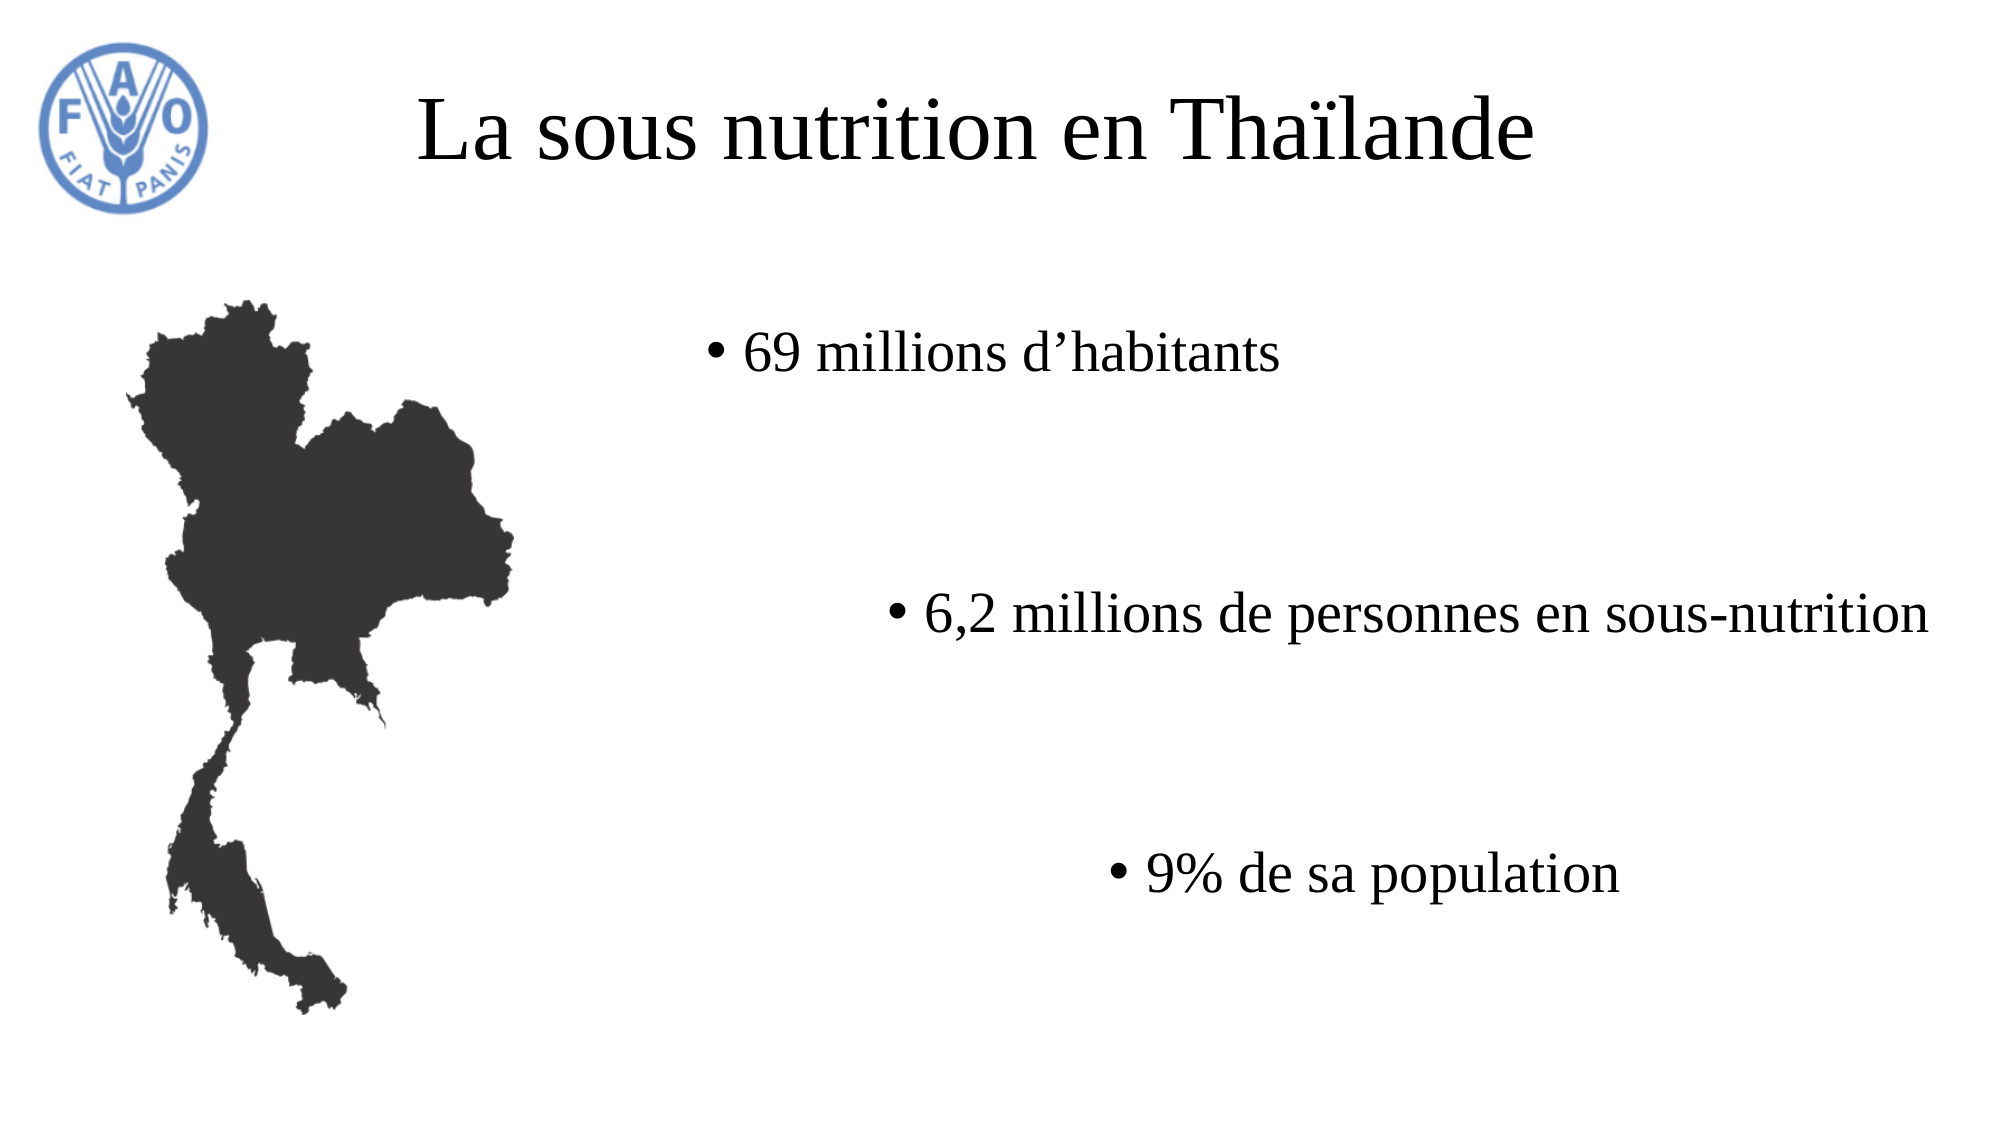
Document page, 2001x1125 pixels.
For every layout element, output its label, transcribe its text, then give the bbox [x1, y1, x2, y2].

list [126, 300, 514, 1015]
text_box 6,2 millions de personnes en sous-nutrition [872, 574, 1948, 658]
title La sous nutrition en Thaïlande [126, 21, 1852, 239]
text_box 9% de sa population [1093, 834, 2000, 919]
picture [34, 36, 219, 225]
text_box 69 millions d’habitants [690, 313, 1487, 398]
